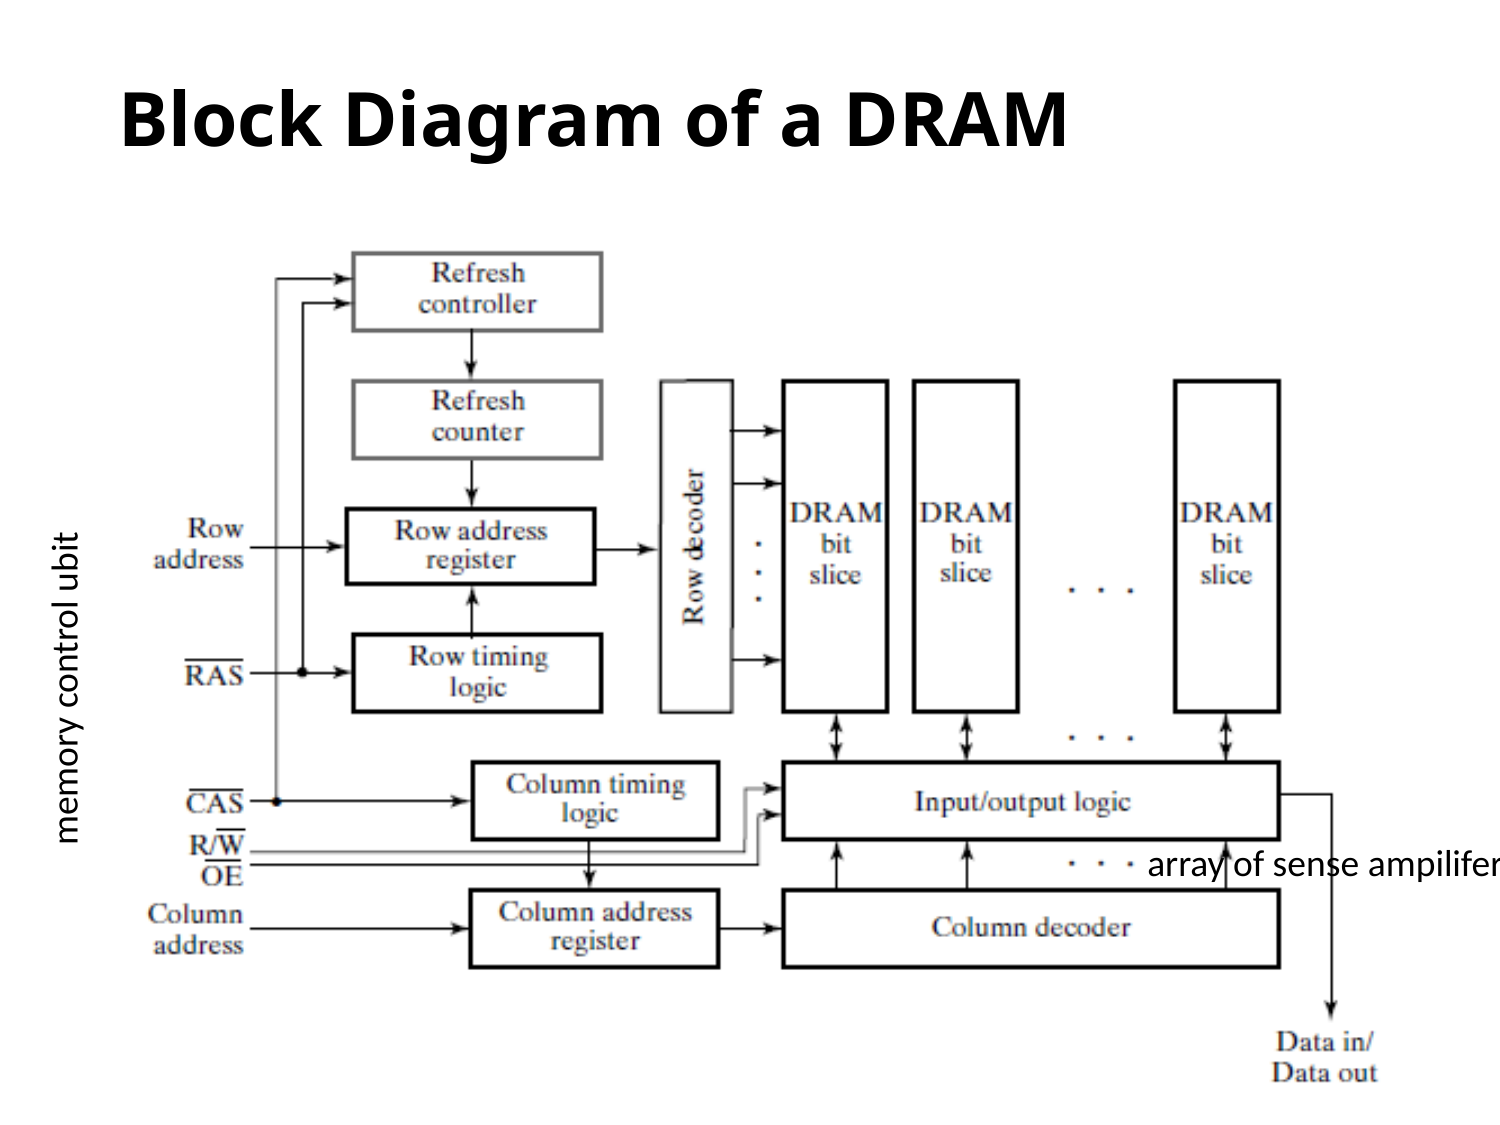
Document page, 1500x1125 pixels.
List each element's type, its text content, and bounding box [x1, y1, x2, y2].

title Block Diagram of a DRAM [103, 59, 1397, 185]
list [74, 243, 1425, 1098]
text_box memory control ubit [32, 516, 69, 861]
text_box array of sense ampilifer [1430, 831, 1500, 892]
